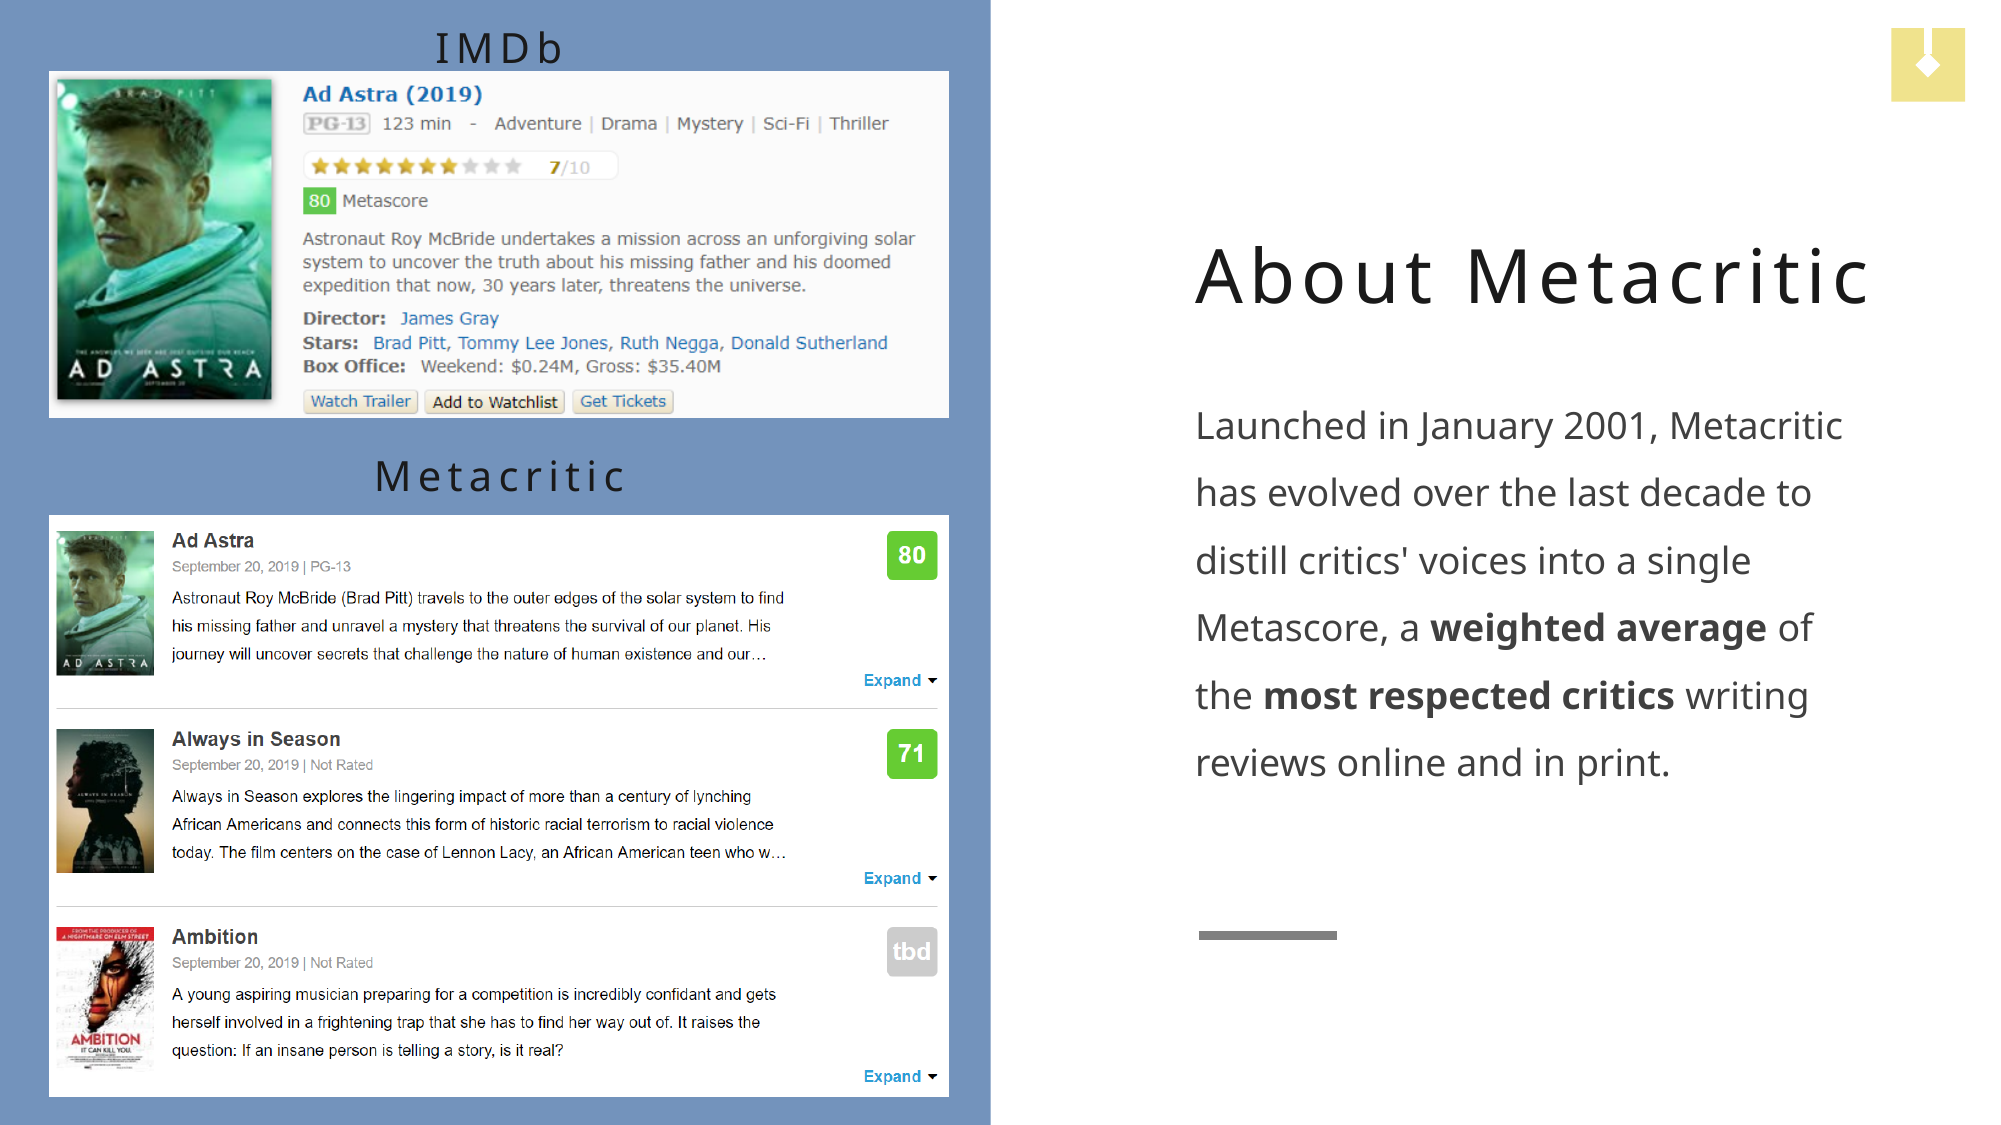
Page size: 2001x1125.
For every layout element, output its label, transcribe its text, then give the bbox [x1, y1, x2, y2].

text_box IMDb [143, 0, 855, 71]
picture [48, 71, 949, 418]
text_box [1891, 28, 1966, 102]
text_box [1180, 175, 1892, 936]
picture [48, 515, 949, 1097]
text_box Metacritic [143, 418, 855, 508]
